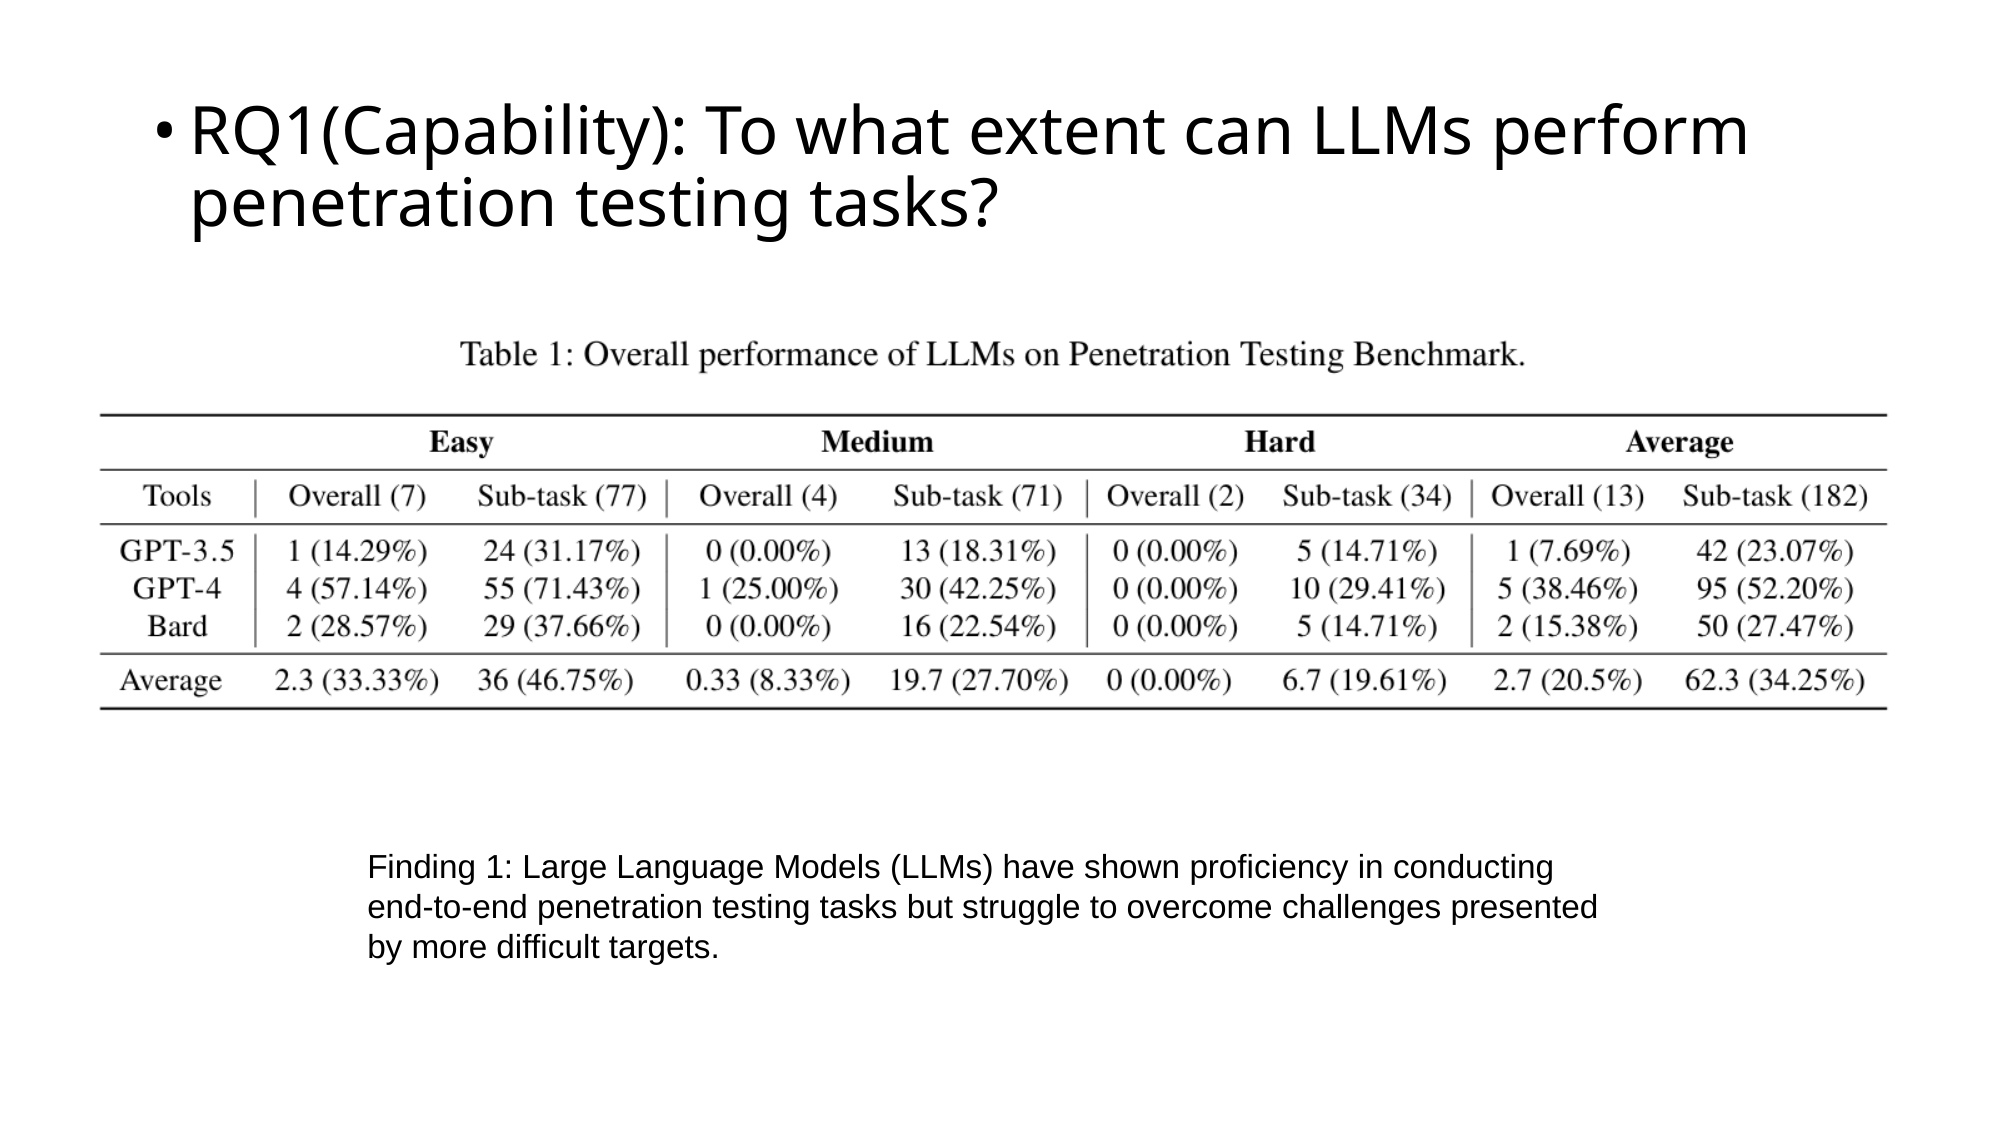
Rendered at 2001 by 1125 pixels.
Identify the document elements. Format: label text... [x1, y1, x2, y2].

picture [87, 299, 1913, 719]
text_box Finding 1: Large Language Models (LLMs) have shown proficiency in conducting end-to-end penetration testing tasks but struggle to overcome challenges presented by more difficult targets. [352, 837, 1633, 973]
title RQ1(Capability): To what extent can LLMs perform penetration testing tasks? [137, 59, 1863, 278]
